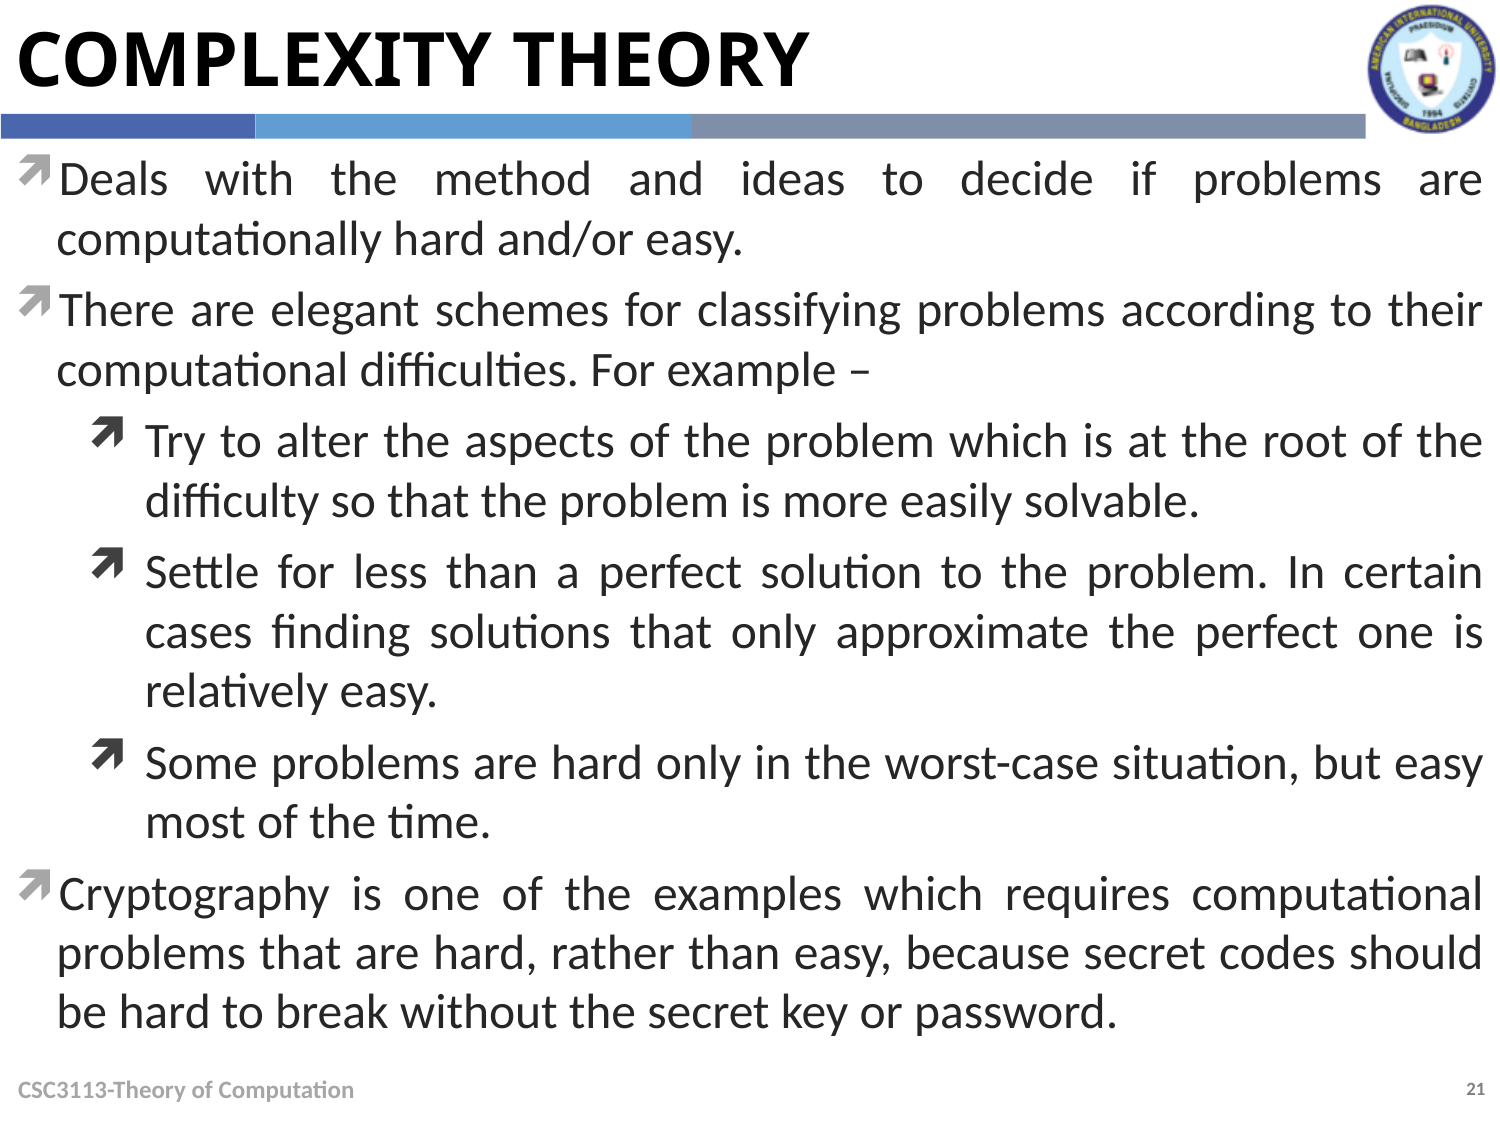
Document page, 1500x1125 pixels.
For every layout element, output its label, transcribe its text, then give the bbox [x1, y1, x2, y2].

list Deals with the method and ideas to decide if problems are computationally hard and/or easy. There are elegant schemes for classifying problems according to their computational difficulties. For example – Try to alter the aspects of the problem which is at the root of the difficulty so that the problem is more easily solvable. Settle for less than a perfect solution to the problem. In certain cases finding solutions that only approximate the perfect one is relatively easy. Some problems are hard only in the worst-case situation, but easy most of the time. Cryptography is one of the examples which requires computational problems that are hard, rather than easy, because secret codes should be hard to break without the secret key or password. [0, 138, 1499, 1056]
picture [1365, 2, 1499, 137]
list Complexity Theory [0, 0, 1366, 114]
footer CSC3113-Theory of Computation [3, 1058, 1008, 1119]
